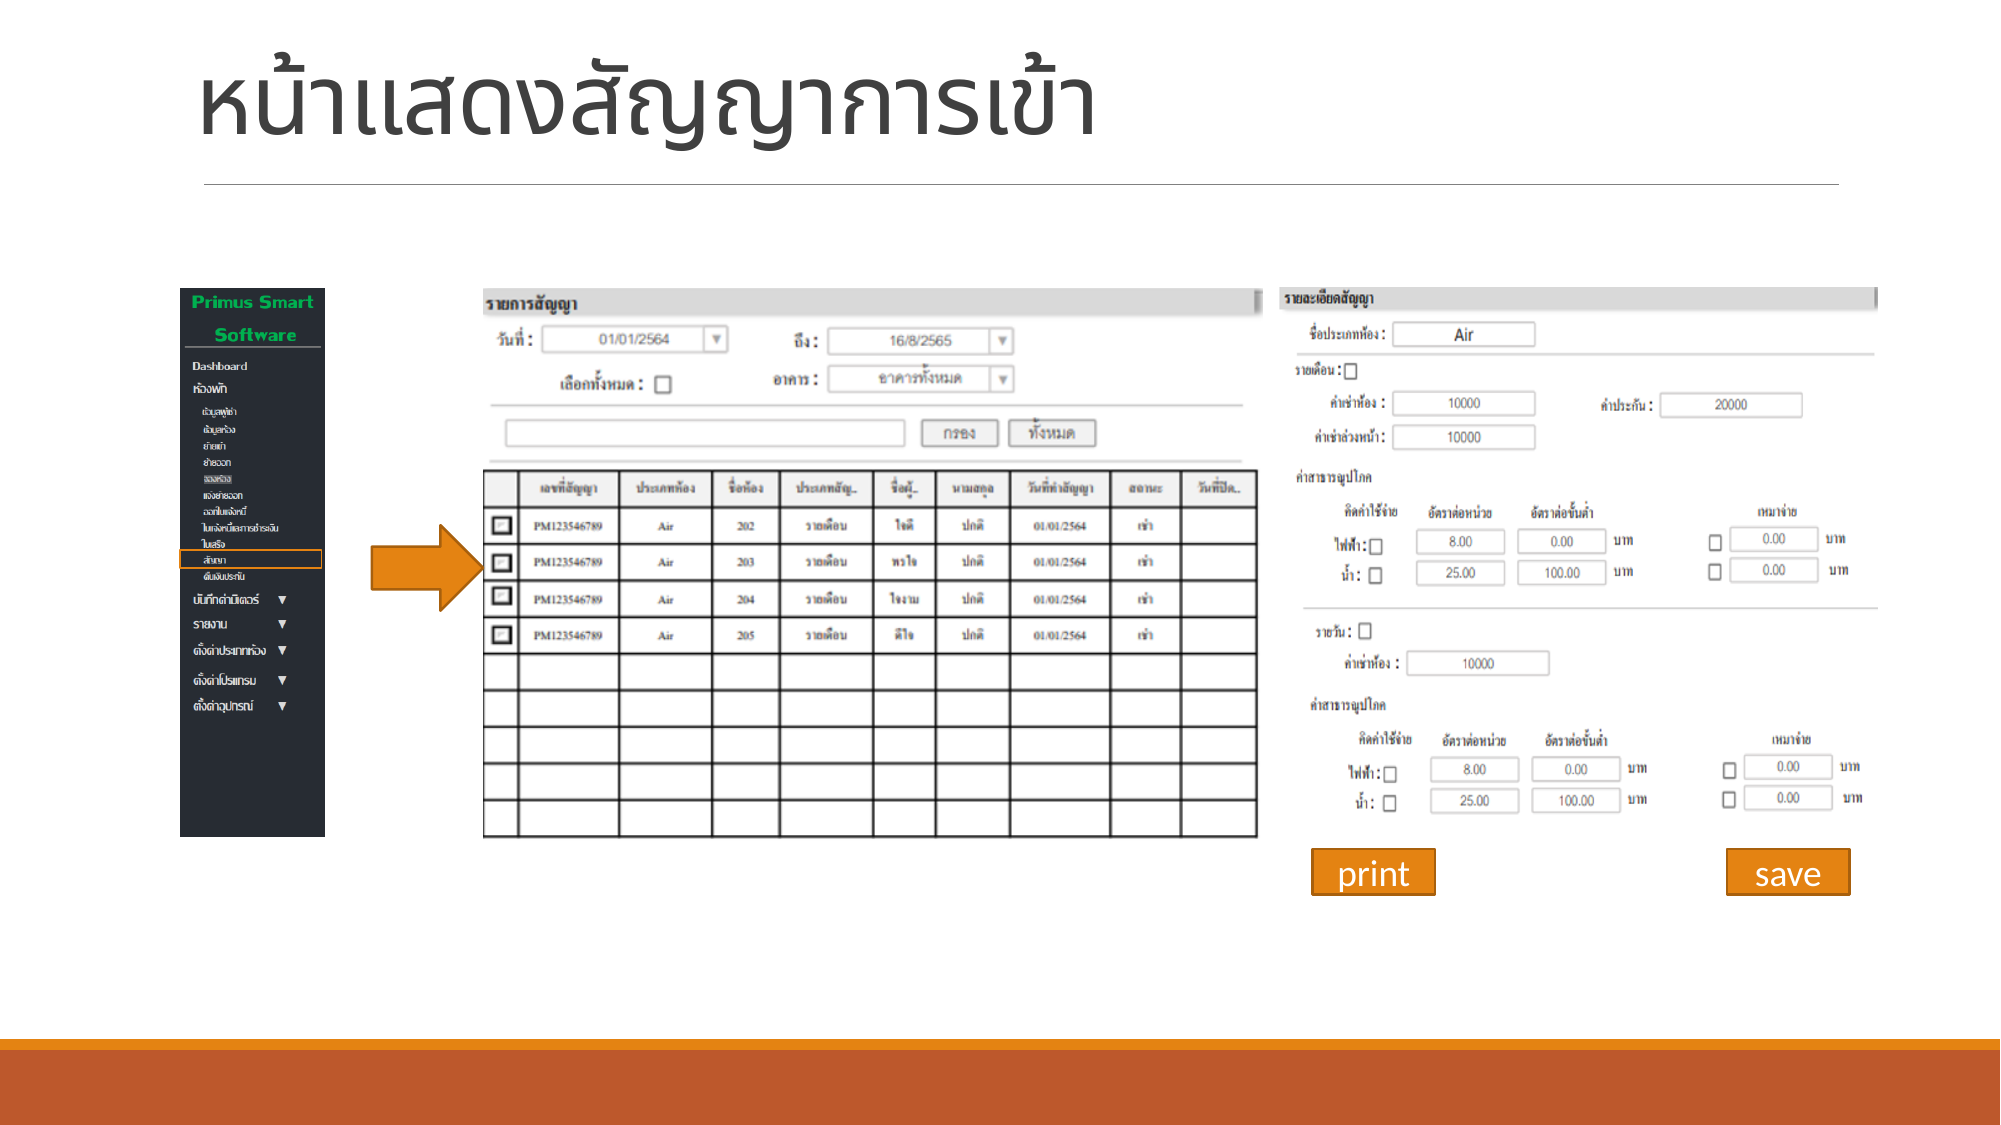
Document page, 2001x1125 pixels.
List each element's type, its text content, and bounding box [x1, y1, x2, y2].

text_box save [1726, 848, 1851, 896]
picture [1279, 286, 1878, 837]
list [482, 288, 1264, 893]
picture [179, 288, 326, 837]
text_box [370, 524, 479, 612]
text_box print [1311, 848, 1436, 896]
title หน้าแสดงสัญญาการเข้า [180, 47, 1830, 163]
